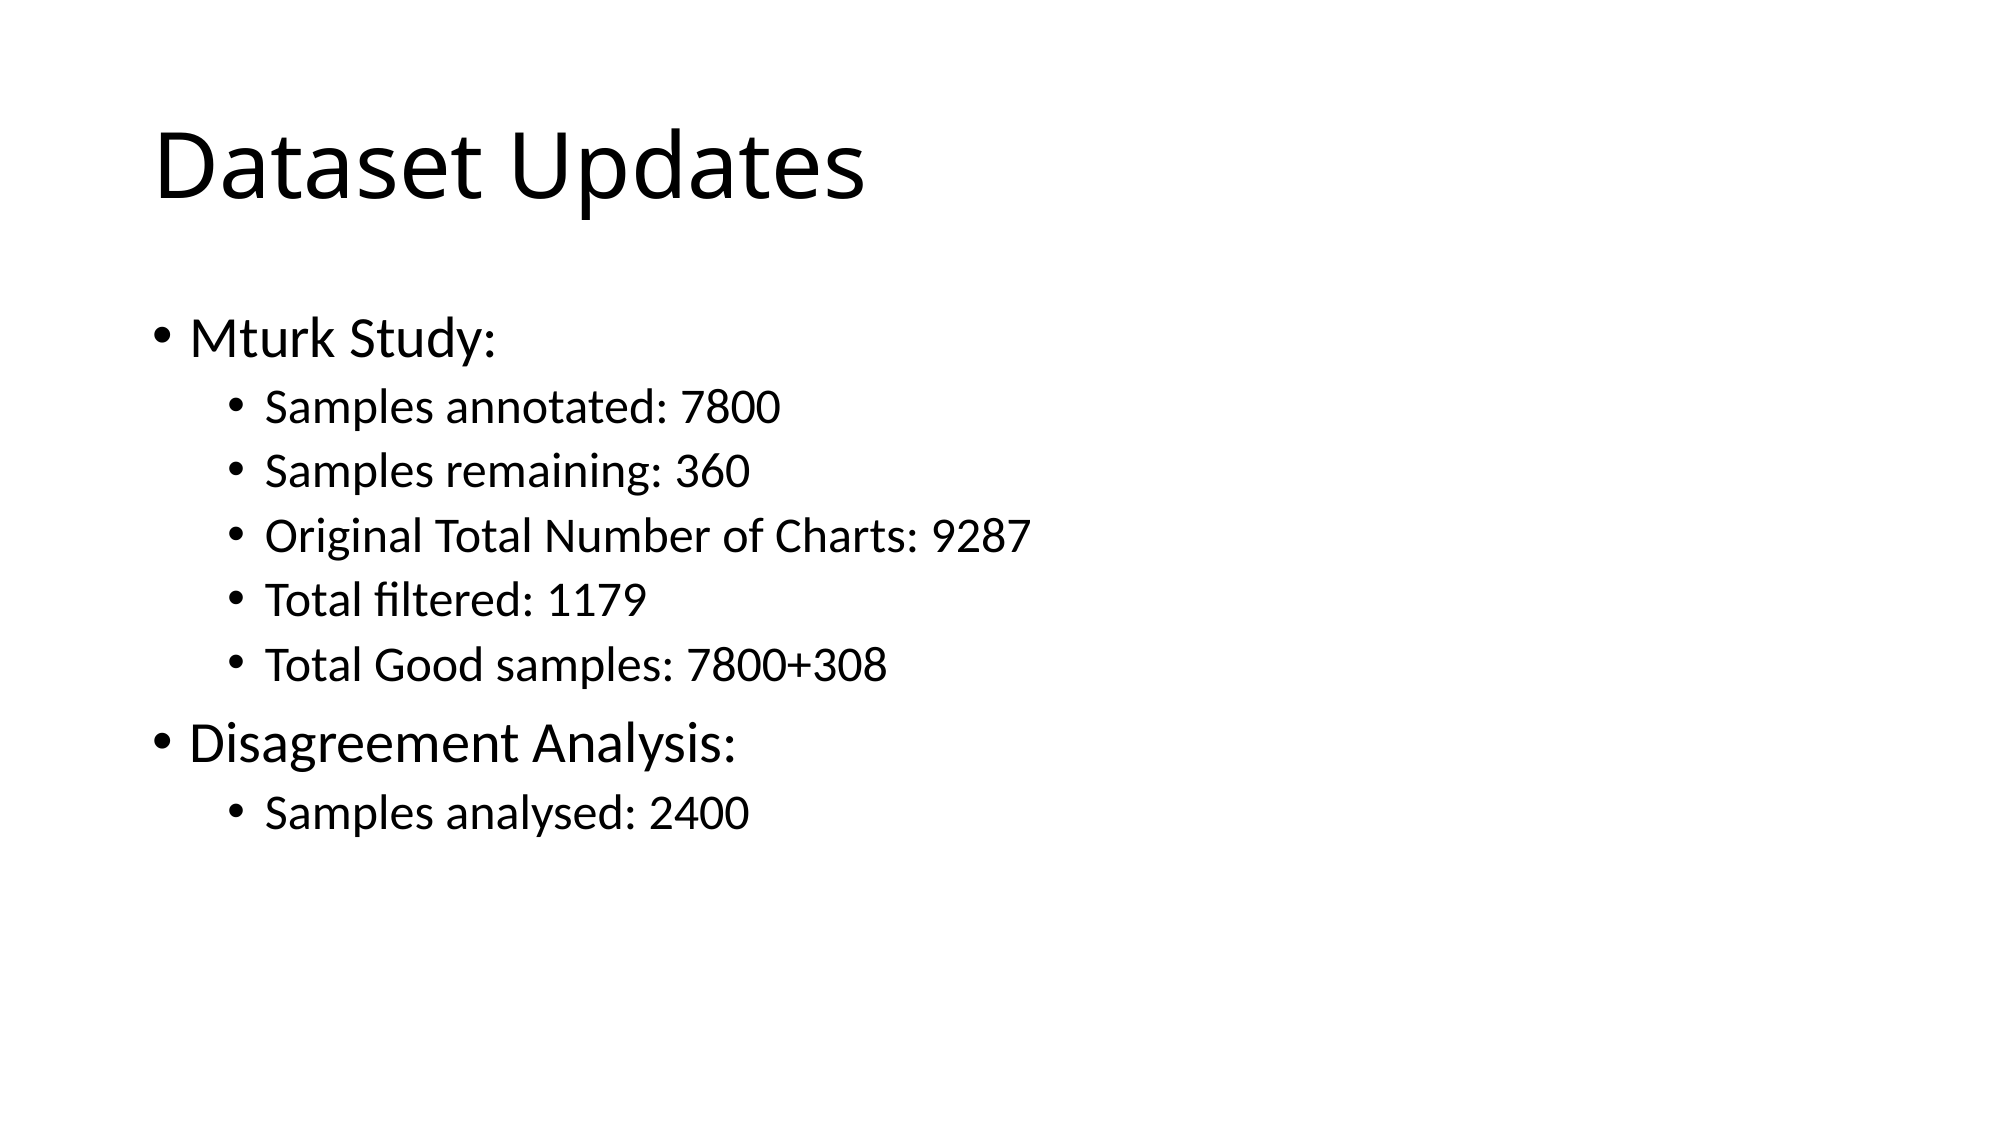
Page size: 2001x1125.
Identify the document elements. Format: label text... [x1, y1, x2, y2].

title Dataset Updates [137, 59, 1863, 278]
list Mturk Study: Samples annotated: 7800 Samples remaining: 360 Original Total Number of Charts: 9287 Total filtered: 1179 Total Good samples: 7800+308 Disagreement Analysis: Samples analysed: 2400 [137, 299, 1863, 1014]
